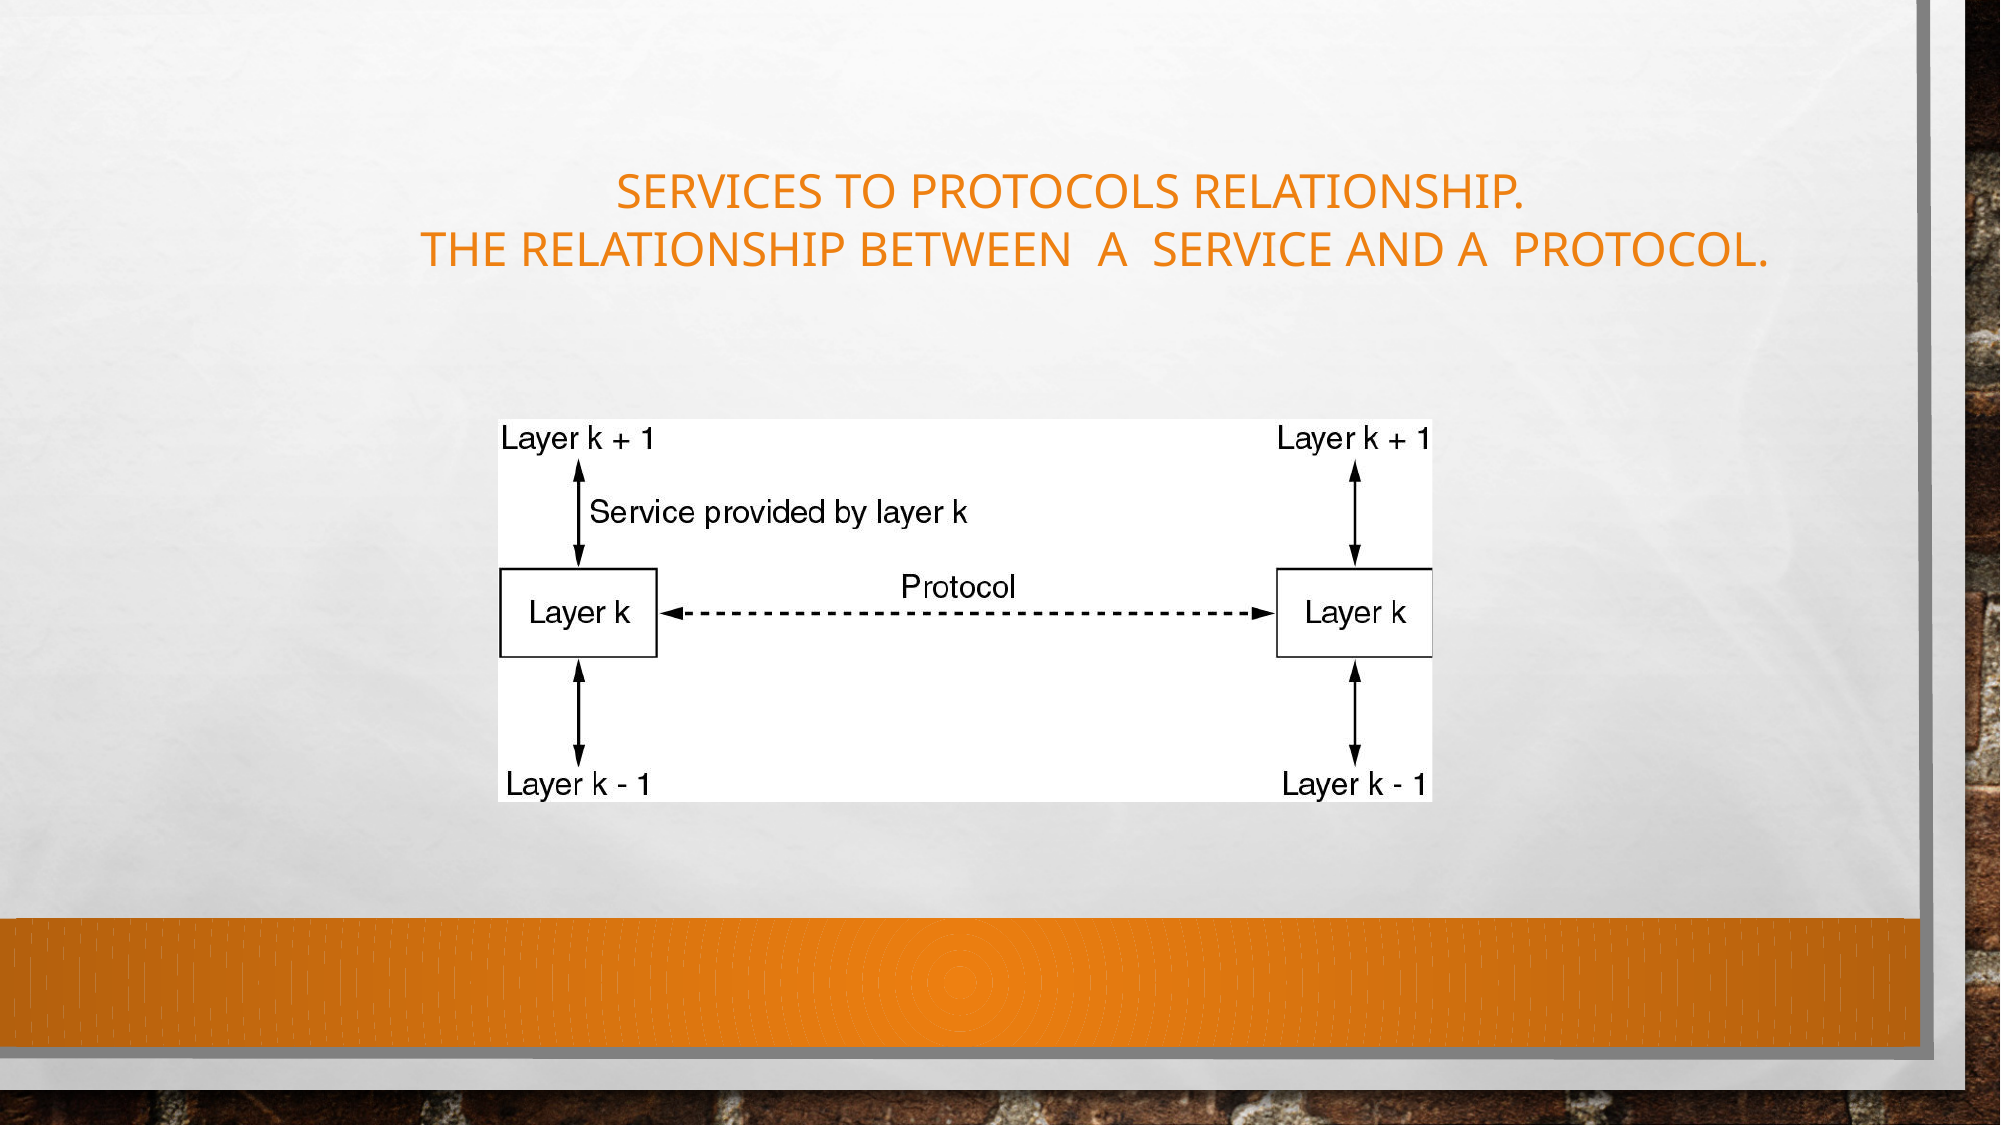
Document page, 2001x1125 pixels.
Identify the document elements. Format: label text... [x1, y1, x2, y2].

picture [0, 0, 2000, 1125]
title Services to Protocols Relationship. The relationship between a service and a protocol. [112, 112, 1818, 302]
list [497, 418, 1433, 802]
